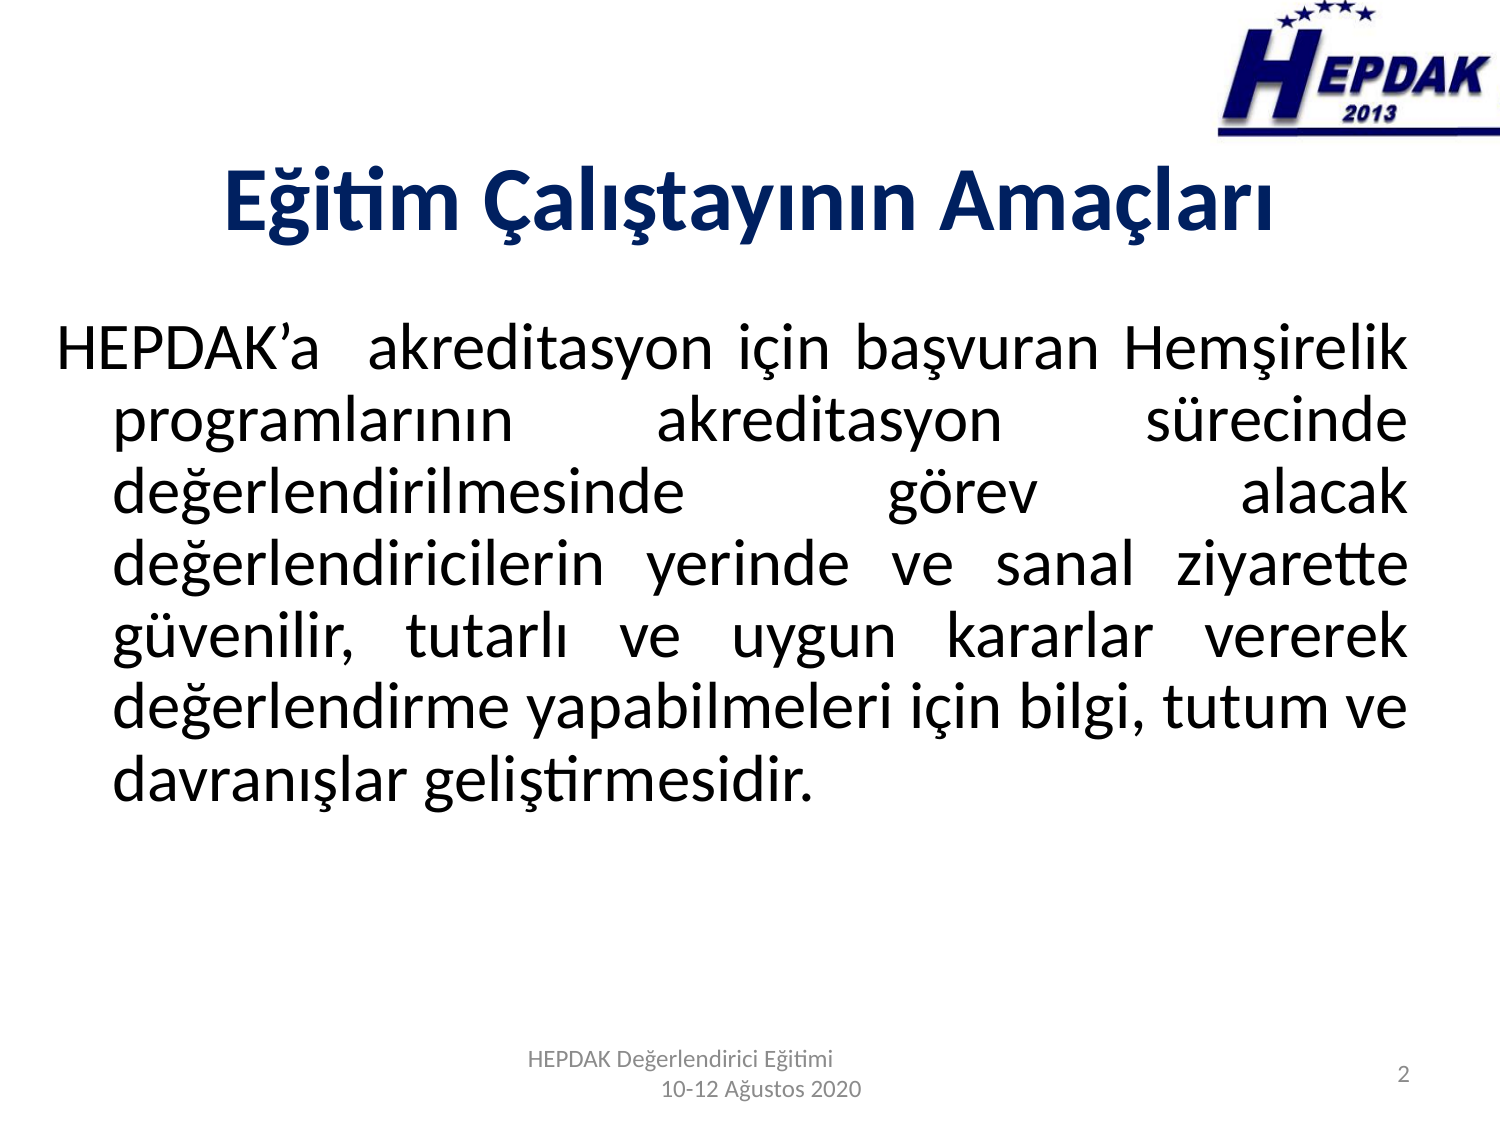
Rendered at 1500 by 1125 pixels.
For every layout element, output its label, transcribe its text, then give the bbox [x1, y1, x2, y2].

picture [1210, 0, 1500, 146]
title Eğitim Çalıştayının Amaçları [74, 44, 1426, 233]
list HEPDAK’a akreditasyon için başvuran Hemşirelik programlarının akreditasyon sürecinde değerlendirilmesinde görev alacak değerlendiricilerin yerinde ve sanal ziyarette güvenilir, tutarlı ve uygun kararlar vererek değerlendirme yapabilmeleri için bilgi, tutum ve davranışlar geliştirmesidir. [41, 304, 1426, 1048]
slide_number 2 [1074, 1042, 1425, 1103]
footer HEPDAK Değerlendirici Eğitimi 10-12 Ağustos 2020 [512, 1042, 988, 1103]
